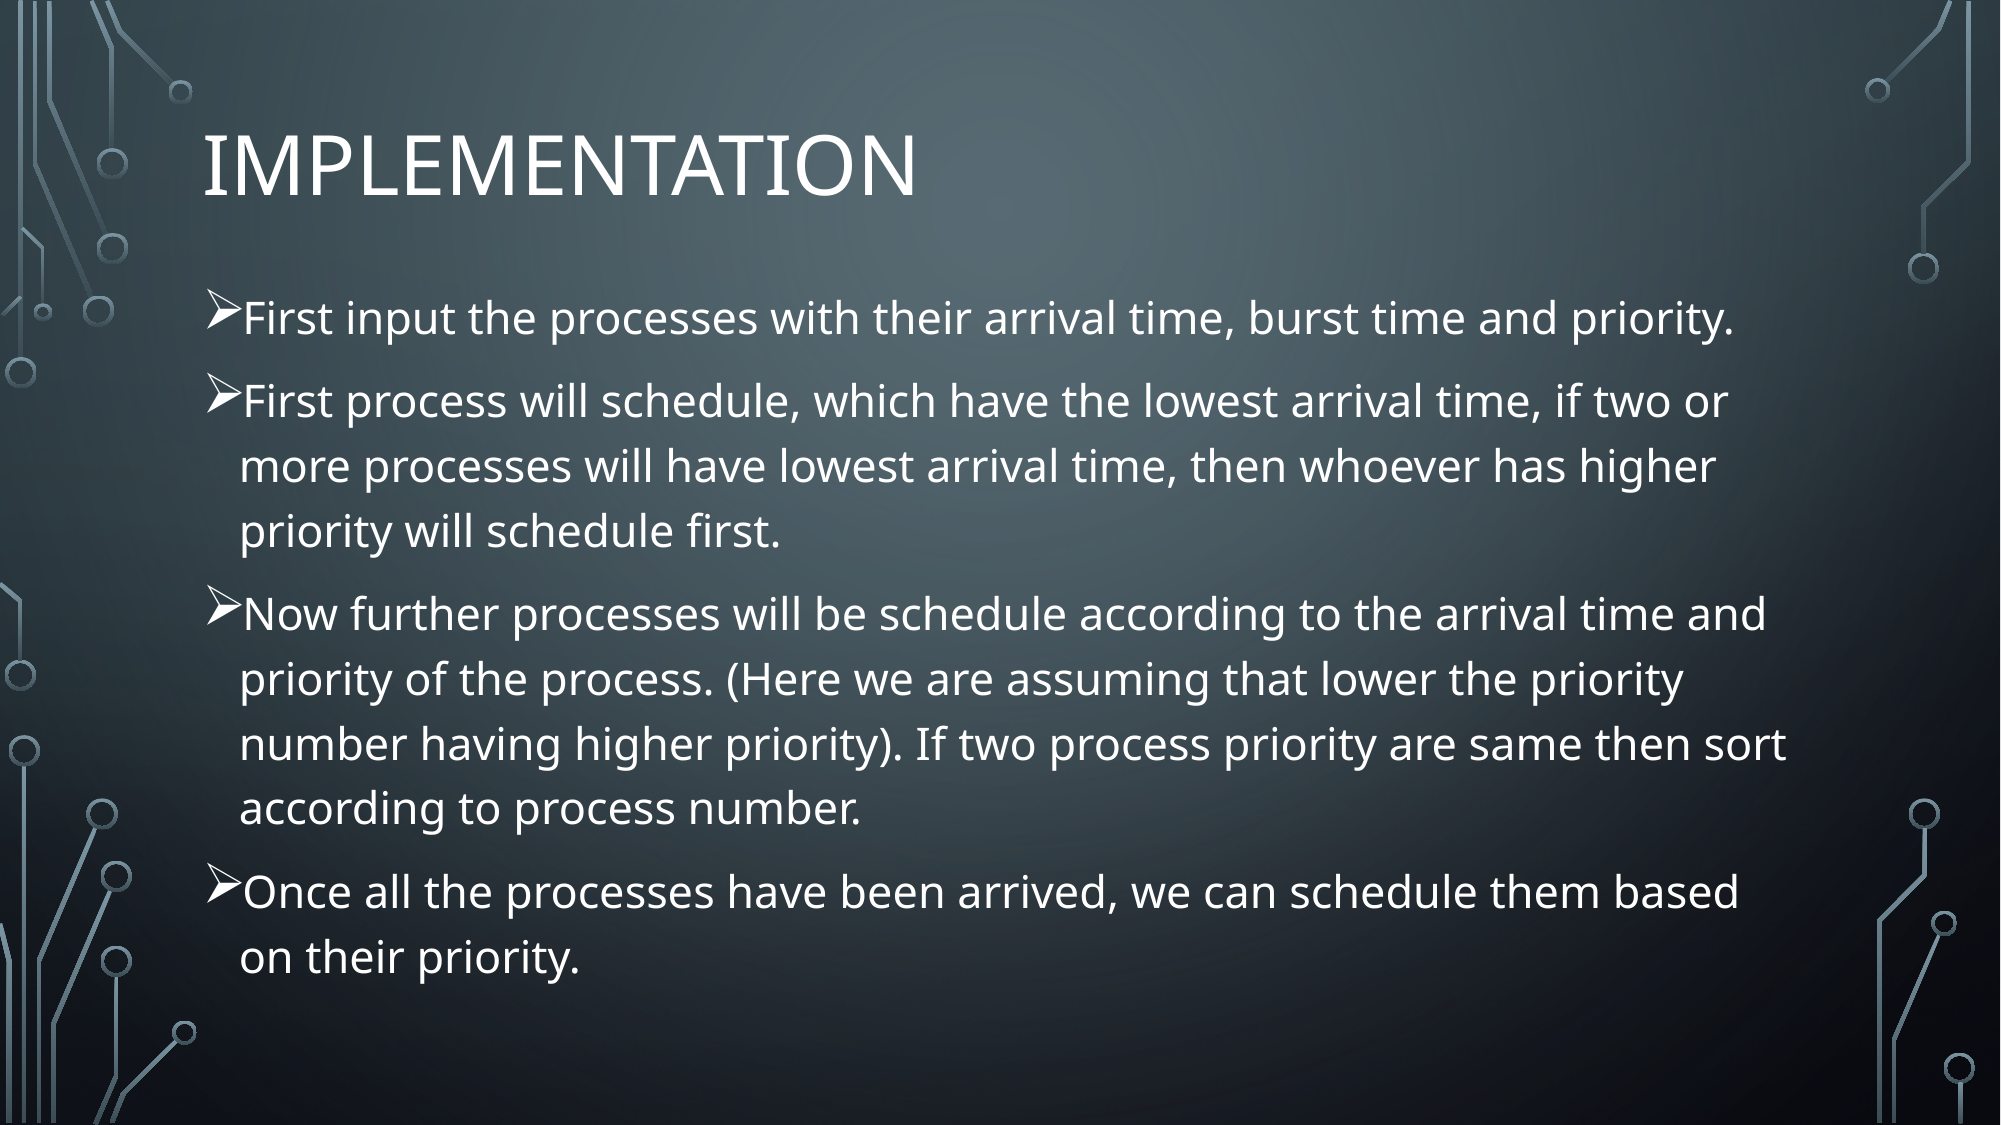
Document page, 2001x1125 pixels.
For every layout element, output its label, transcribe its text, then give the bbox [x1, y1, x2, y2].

title implementation [187, 101, 1813, 236]
list First input the processes with their arrival time, burst time and priority. First process will schedule, which have the lowest arrival time, if two or more processes will have lowest arrival time, then whoever has higher priority will schedule first. Now further processes will be schedule according to the arrival time and priority of the process. (Here we are assuming that lower the priority number having higher priority). If two process priority are same then sort according to process number. Once all the processes have been arrived, we can schedule them based on their priority. [187, 271, 1813, 1061]
